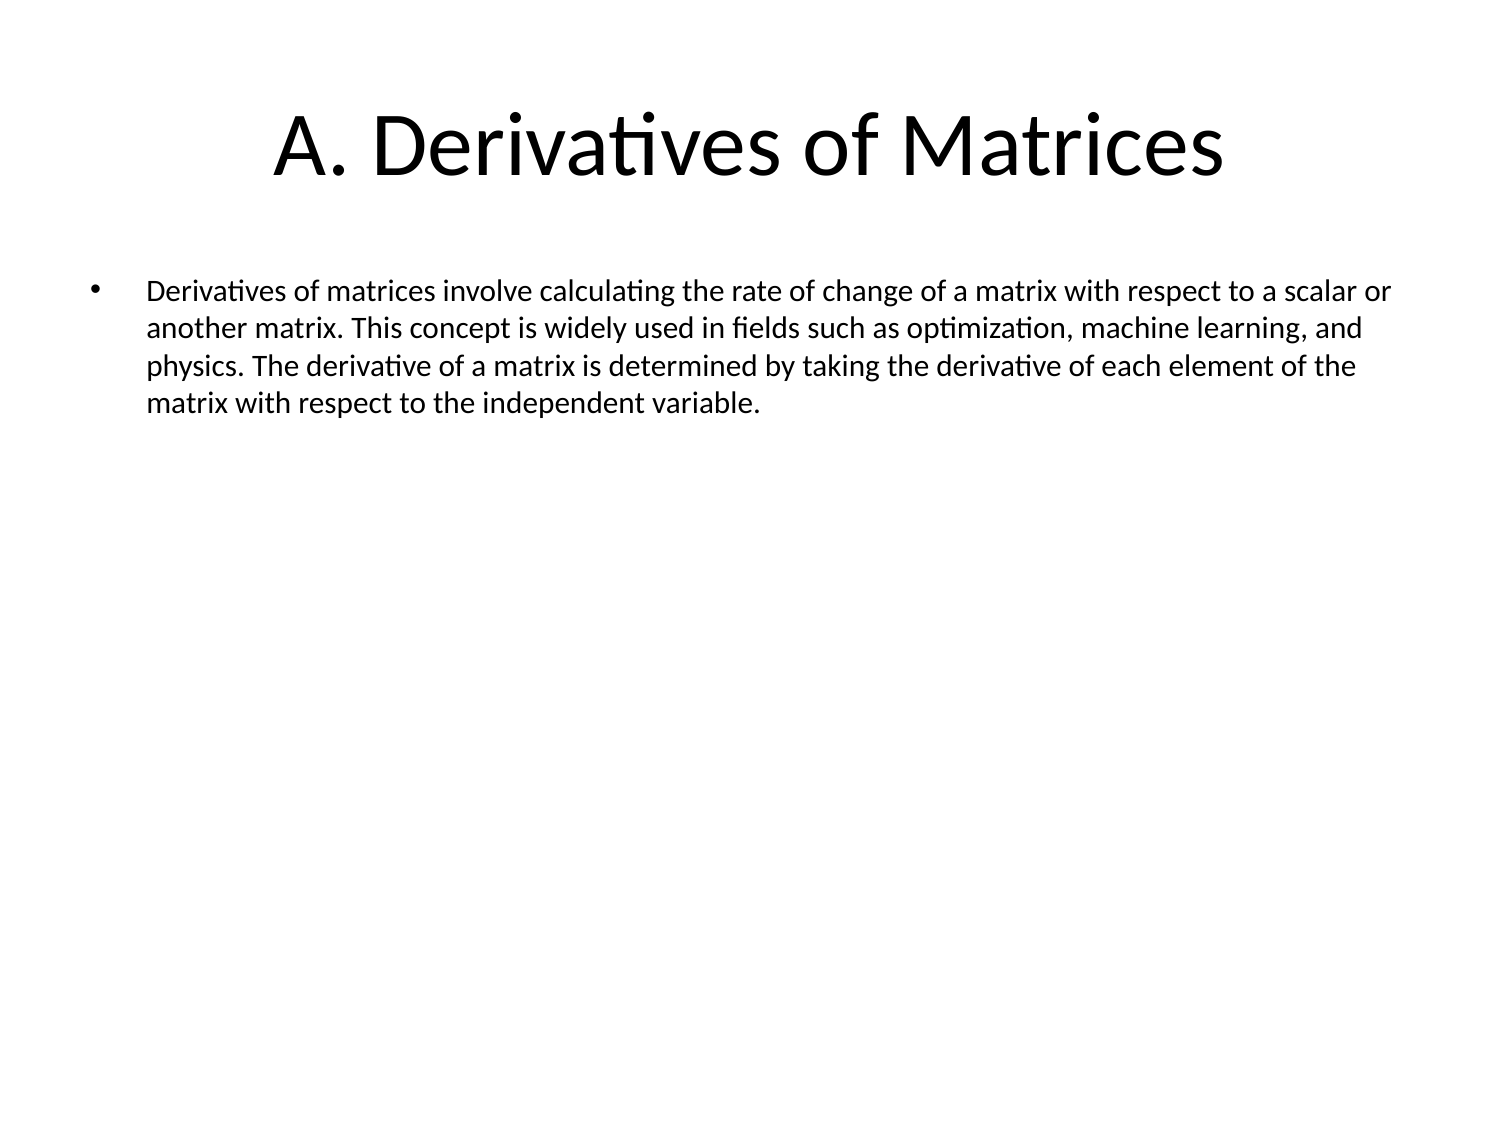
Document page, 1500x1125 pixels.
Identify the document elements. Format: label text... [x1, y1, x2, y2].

title A. Derivatives of Matrices [75, 45, 1425, 233]
list Derivatives of matrices involve calculating the rate of change of a matrix with respect to a scalar or another matrix. This concept is widely used in fields such as optimization, machine learning, and physics. The derivative of a matrix is determined by taking the derivative of each element of the matrix with respect to the independent variable. [75, 262, 1425, 1005]
